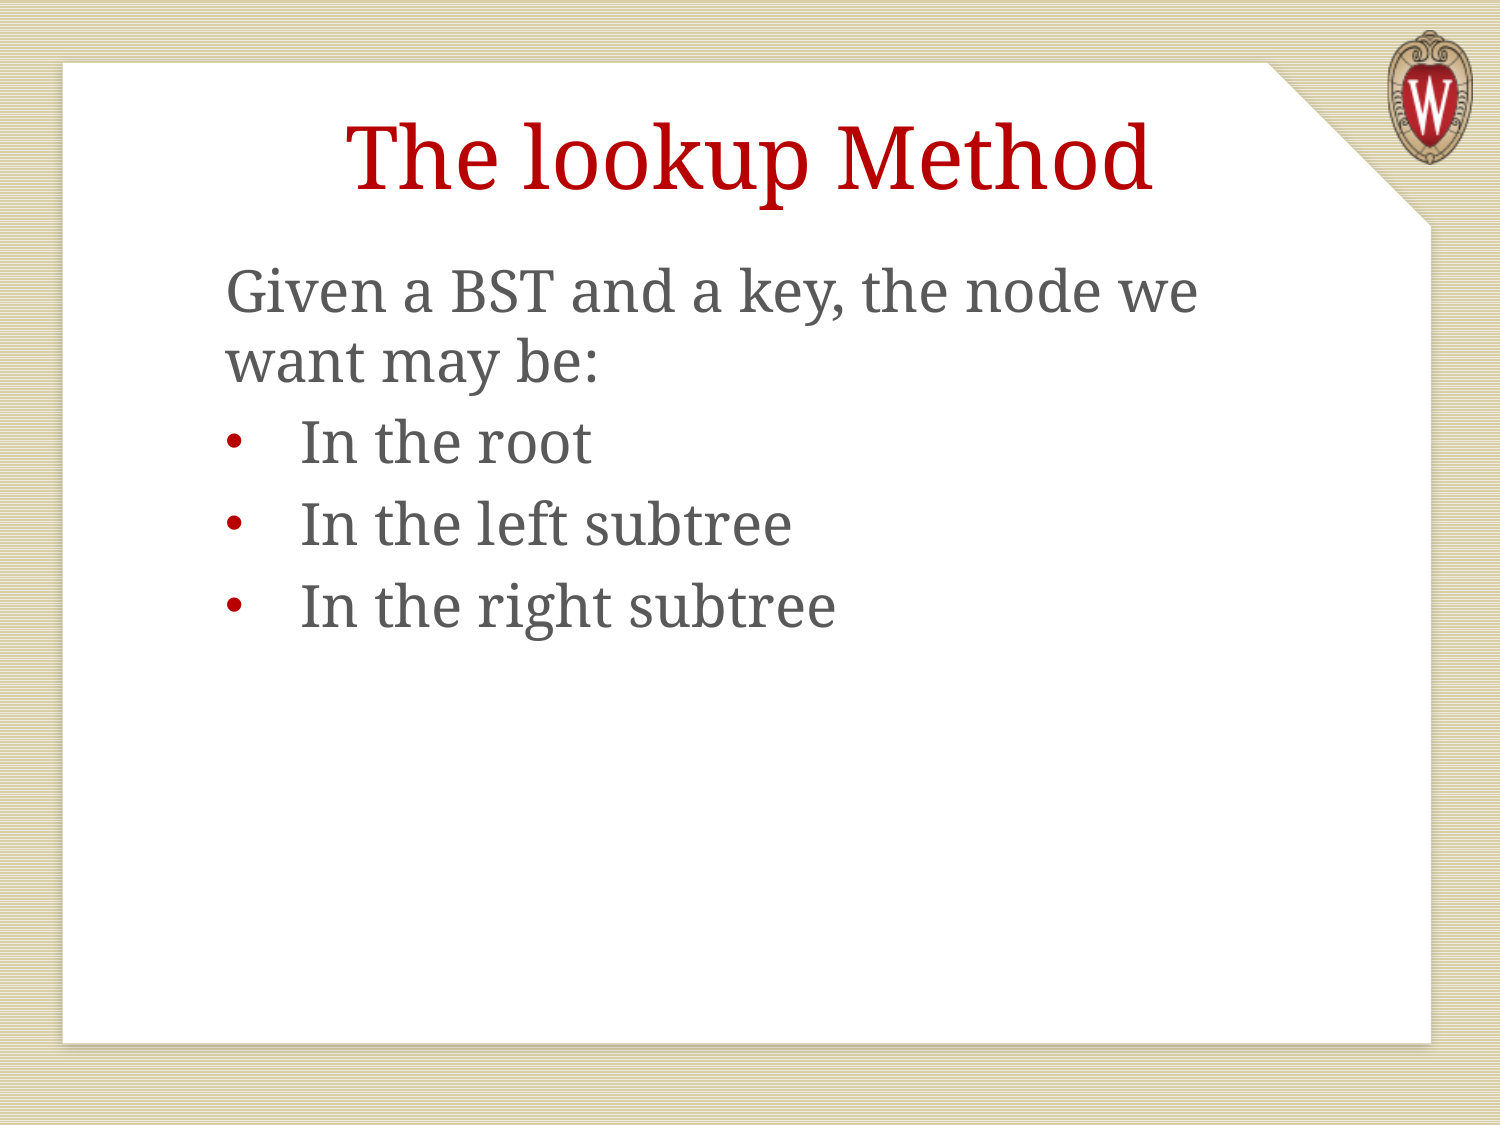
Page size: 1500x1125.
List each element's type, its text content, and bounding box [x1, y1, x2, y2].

subtitle Given a BST and a key, the node we want may be: In the root In the left subtree In the right subtree [225, 254, 1275, 970]
title The lookup Method [112, 101, 1388, 250]
